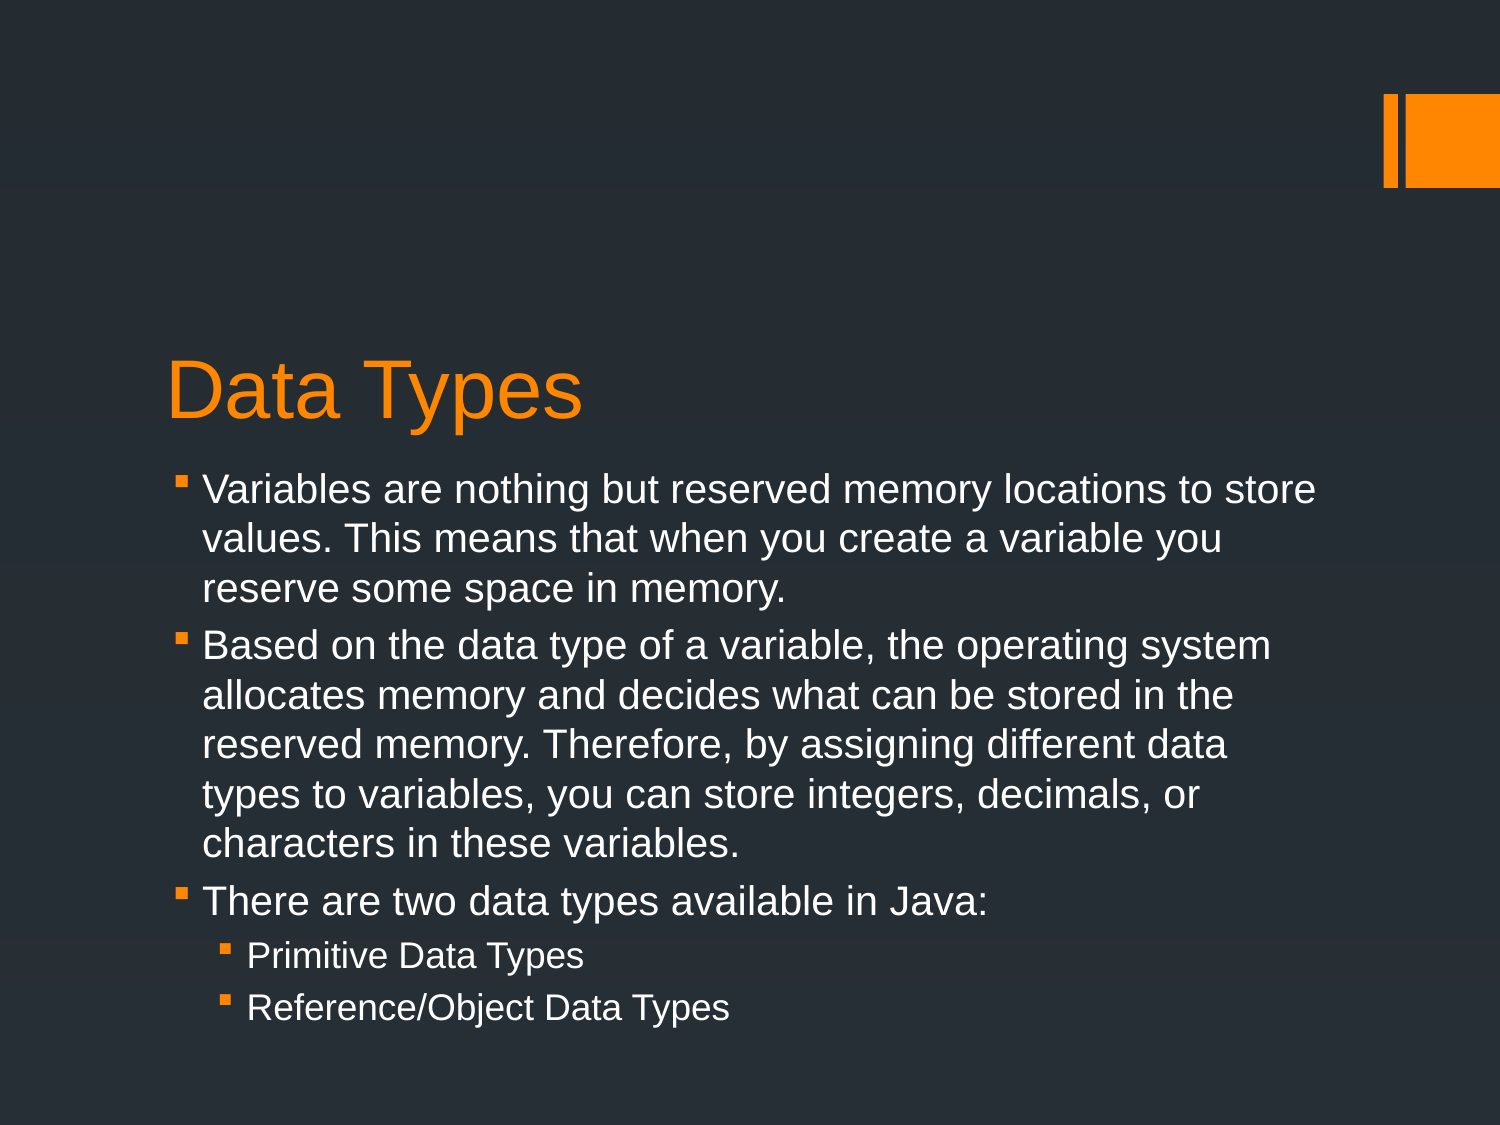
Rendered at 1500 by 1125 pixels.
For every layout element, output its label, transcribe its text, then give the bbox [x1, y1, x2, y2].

list Variables are nothing but reserved memory locations to store values. This means that when you create a variable you reserve some space in memory. Based on the data type of a variable, the operating system allocates memory and decides what can be stored in the reserved memory. Therefore, by assigning different data types to variables, you can store integers, decimals, or characters in these variables. There are two data types available in Java: Primitive Data Types Reference/Object Data Types [150, 454, 1350, 1035]
title Data Types [150, 253, 1350, 443]
